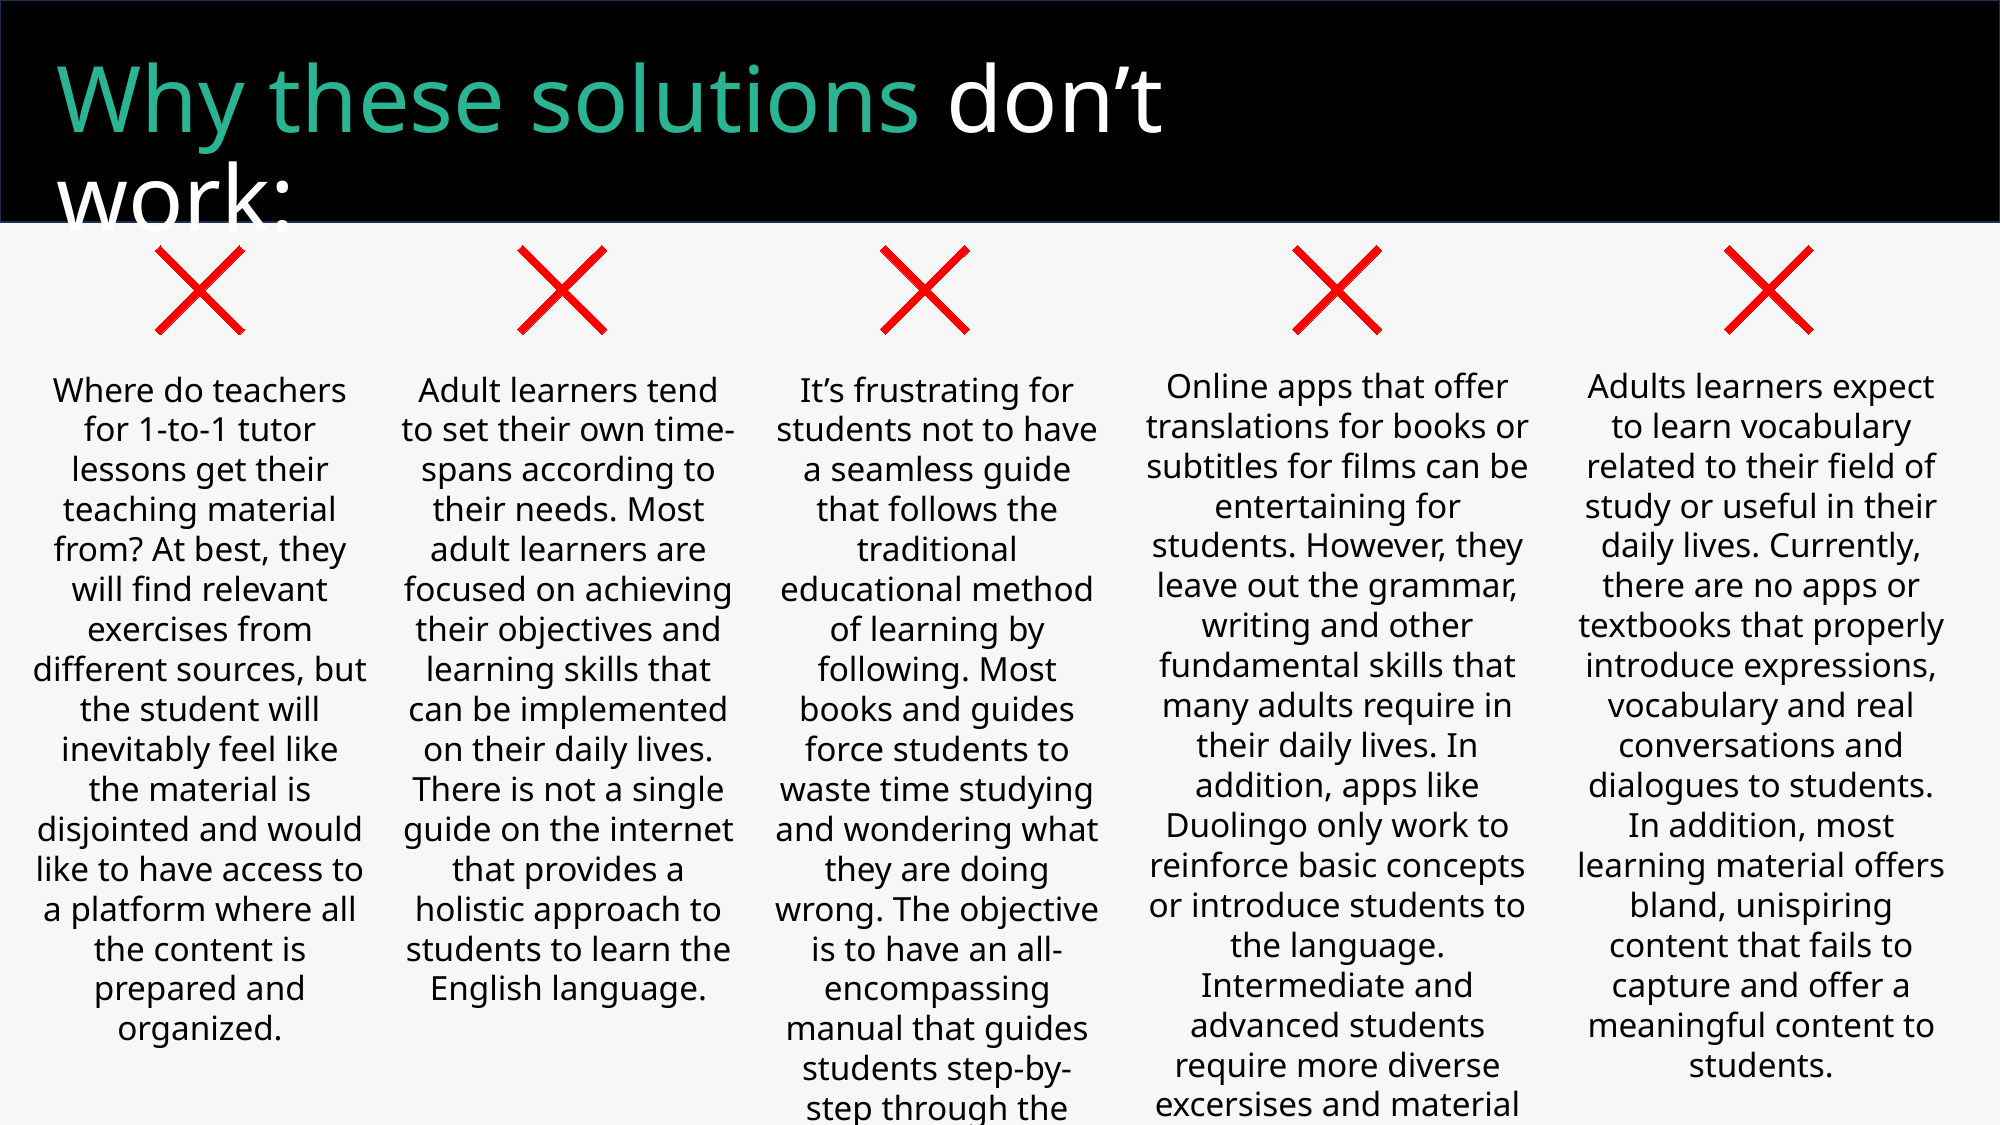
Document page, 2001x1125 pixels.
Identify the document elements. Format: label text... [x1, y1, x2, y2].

list Why these solutions don’t work: [56, 45, 1299, 161]
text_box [32, 245, 1968, 1104]
text_box [0, 0, 2000, 223]
